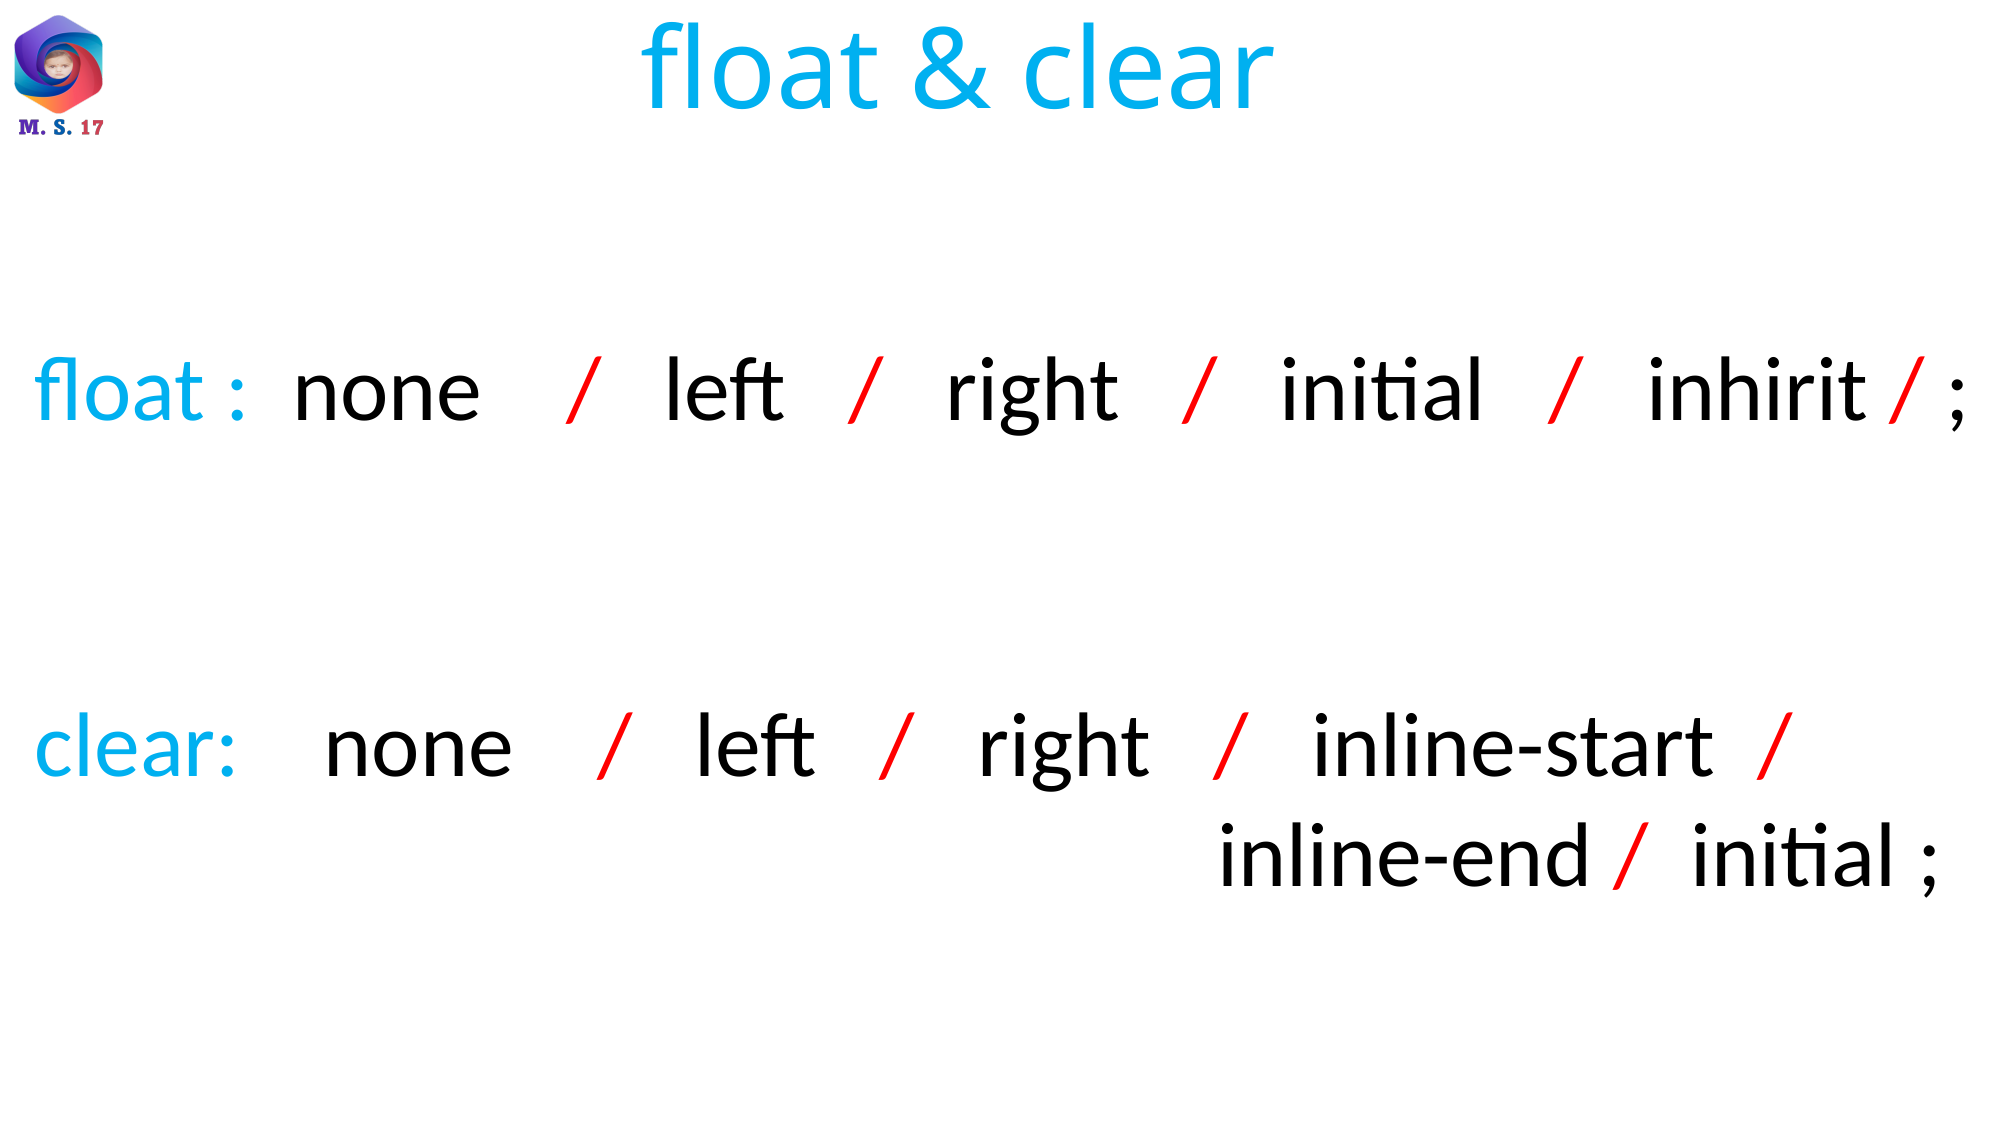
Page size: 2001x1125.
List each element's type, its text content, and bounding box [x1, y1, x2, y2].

text_box float : none / left / right / initial / inhirit / ; [19, 321, 2000, 446]
text_box float & clear [596, 0, 1404, 138]
picture [0, 12, 136, 149]
text_box clear: none / left / right / inline-start / inline-end / initial ; [20, 677, 1980, 913]
